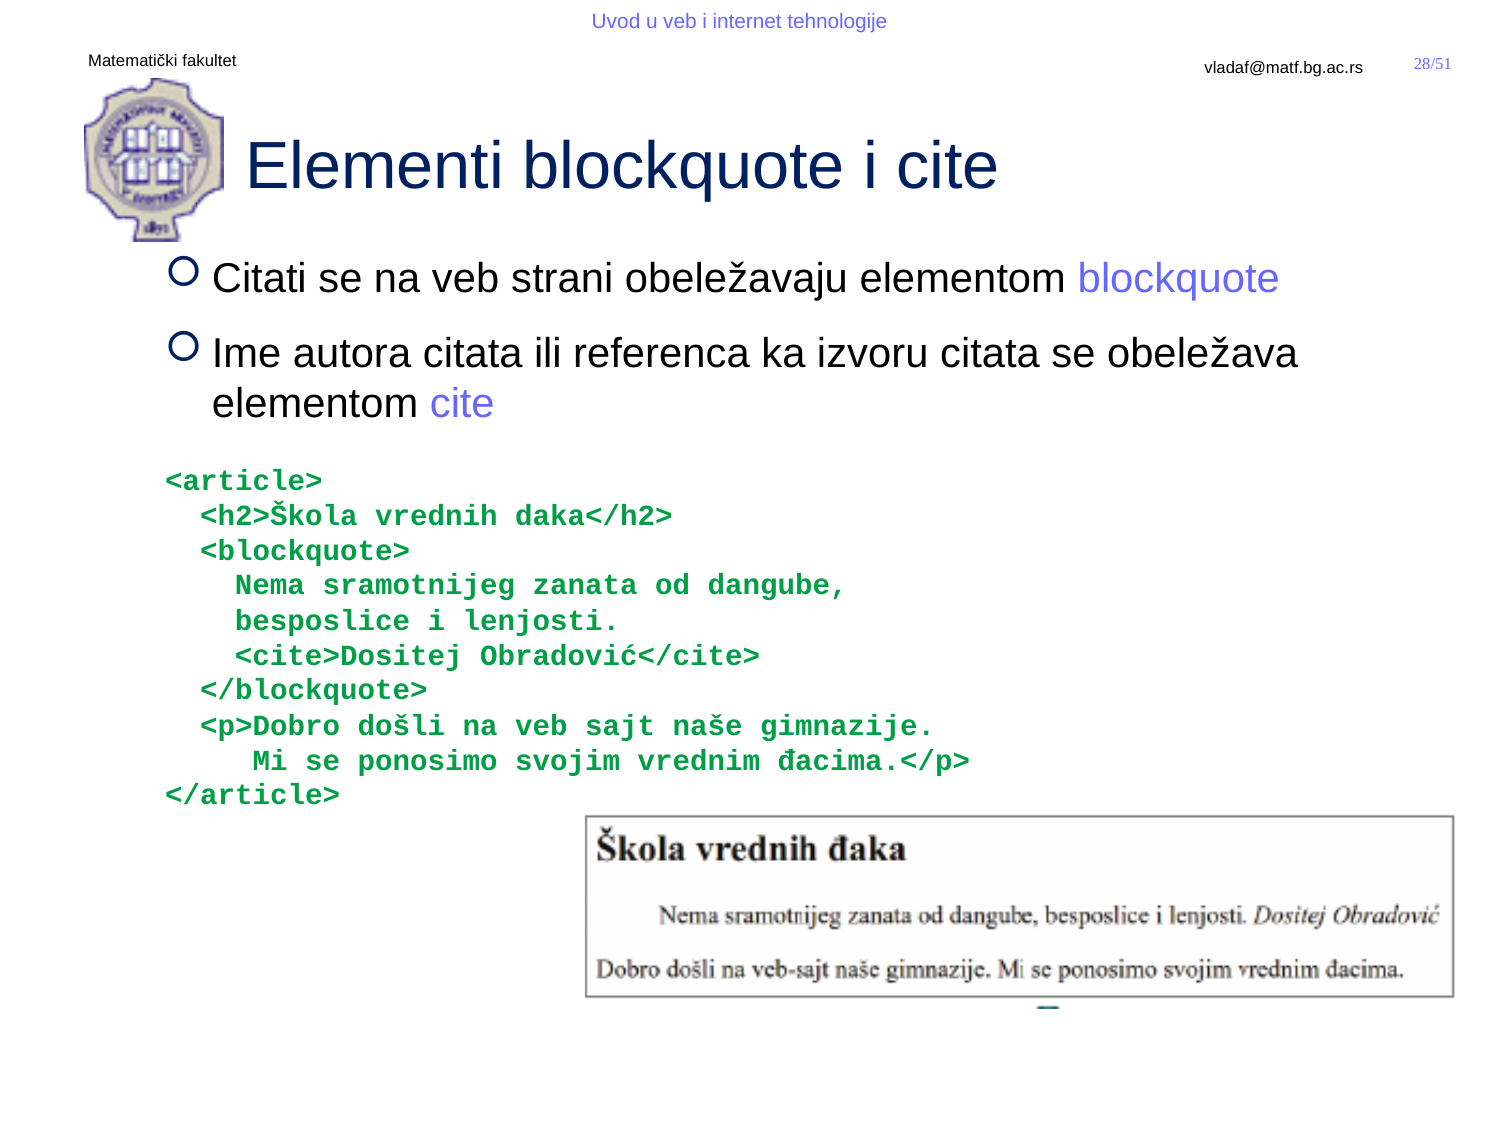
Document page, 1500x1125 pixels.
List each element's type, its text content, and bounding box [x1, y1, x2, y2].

picture [84, 78, 224, 242]
picture [584, 802, 1456, 1010]
list Citati se na veb strani obeležavaju elementom blockquote Ime autora citata ili referenca ka izvoru citata se obeležava elementom cite <article> <h2>Škola vrednih daka</h2> <blockquote> Nema sramotnijeg zanata od dangube, besposlice i lenjosti. <cite>Dositej Obradović</cite> </blockquote> <p>Dobro došli na veb sajt naše gimnazije. Mi se ponosimo svojim vrednim đacima.</p> </article> [75, 243, 1483, 1125]
title Elementi blockquote i cite [230, 90, 1425, 233]
